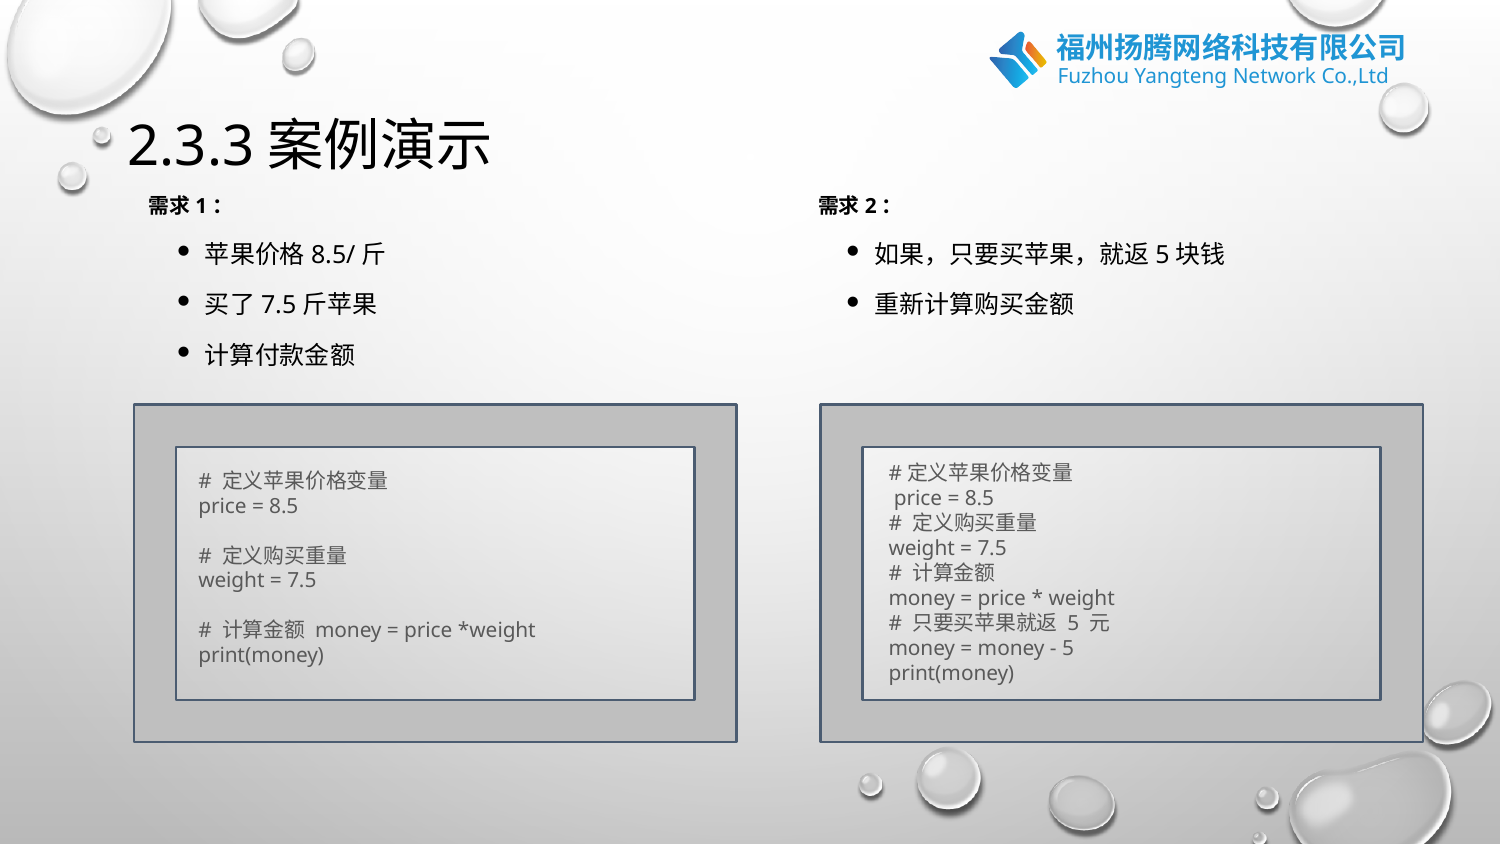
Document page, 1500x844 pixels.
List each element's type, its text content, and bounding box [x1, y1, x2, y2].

list 需求1： 苹果价格8.5/斤 买了7.5斤苹果 计算付款金额 [133, 180, 754, 837]
text_box [819, 403, 1424, 743]
text_box [133, 403, 738, 743]
text_box # 定义苹果价格变量 price = 8.5 # 定义购买重量 weight = 7.5 # 计算金额 money = price *weight print(money) [183, 459, 687, 675]
picture [0, 0, 1500, 844]
title 2.3.3案例演示 [112, 100, 1388, 194]
text_box 需求2： 如果，只要买苹果，就返5块钱 重新计算购买金额 [803, 180, 1423, 844]
text_box #定义苹果价格变量 price = 8.5 # 定义购买重量 weight = 7.5 # 计算金额 money = price * weight # 只要买苹果就返 5 元 money = money - 5 print(money) [873, 452, 1320, 692]
